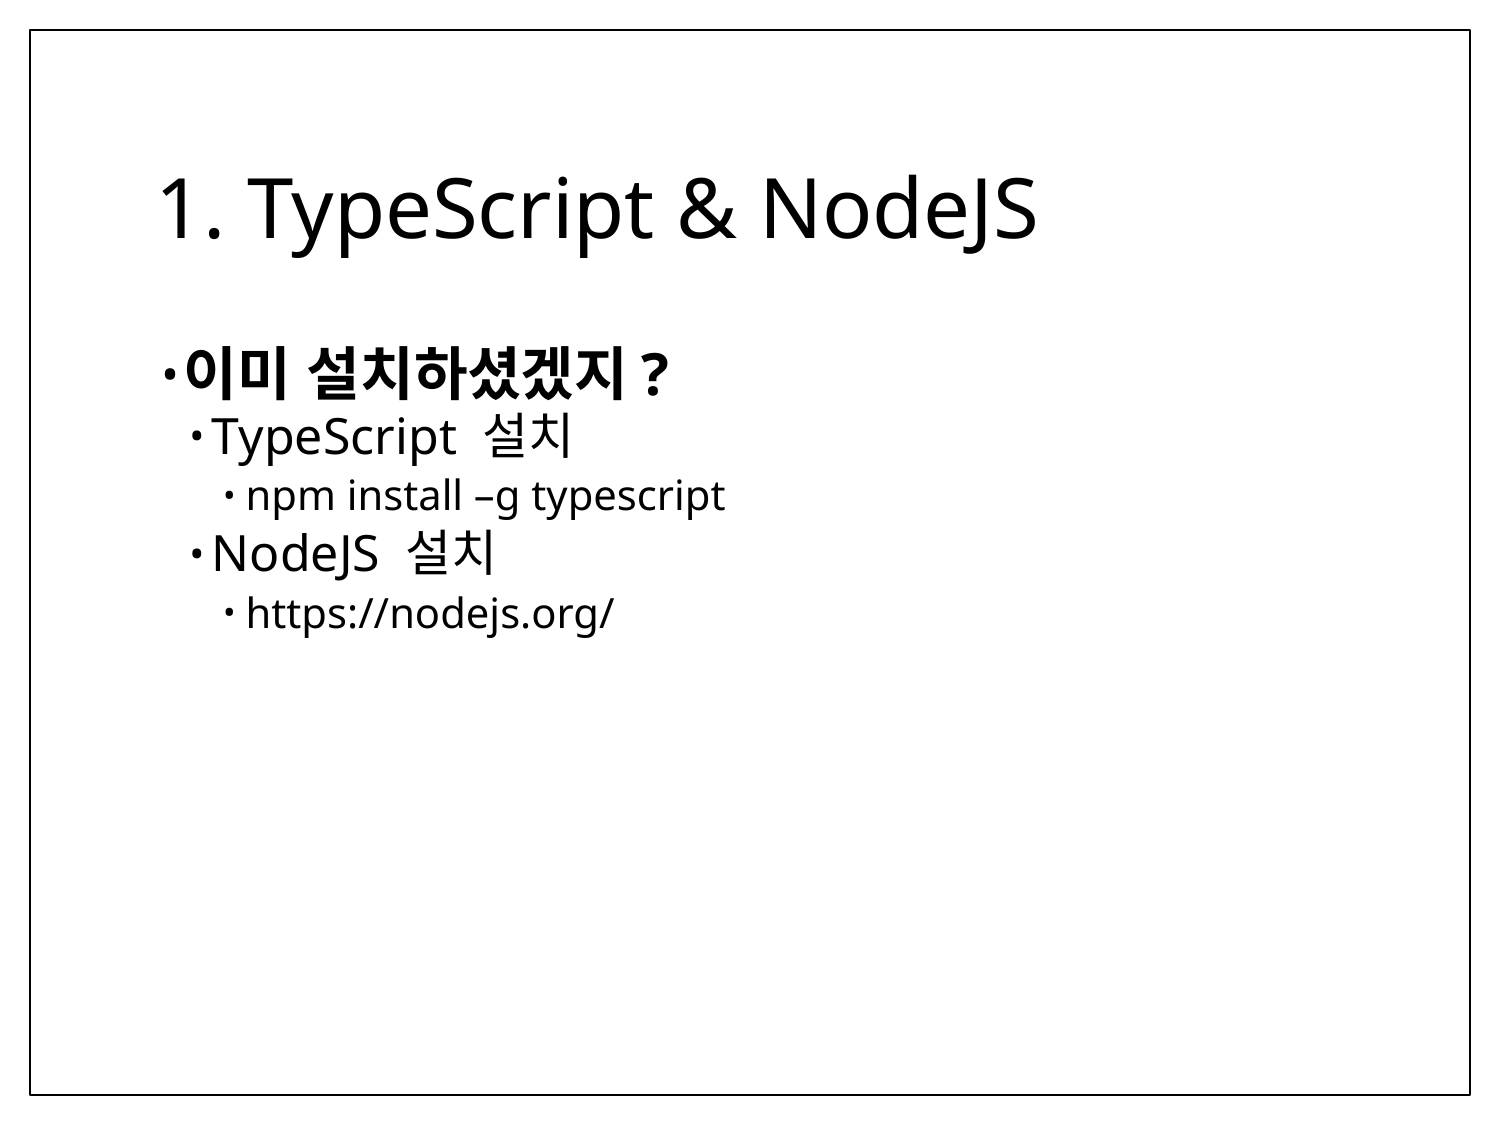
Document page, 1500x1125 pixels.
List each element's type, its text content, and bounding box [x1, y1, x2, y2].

title 1. TypeScript & NodeJS [140, 99, 1356, 323]
list 이미 설치하셨겠지? TypeScript 설치 npm install –g typescript NodeJS 설치 https://nodejs.org/ [140, 337, 1356, 1000]
